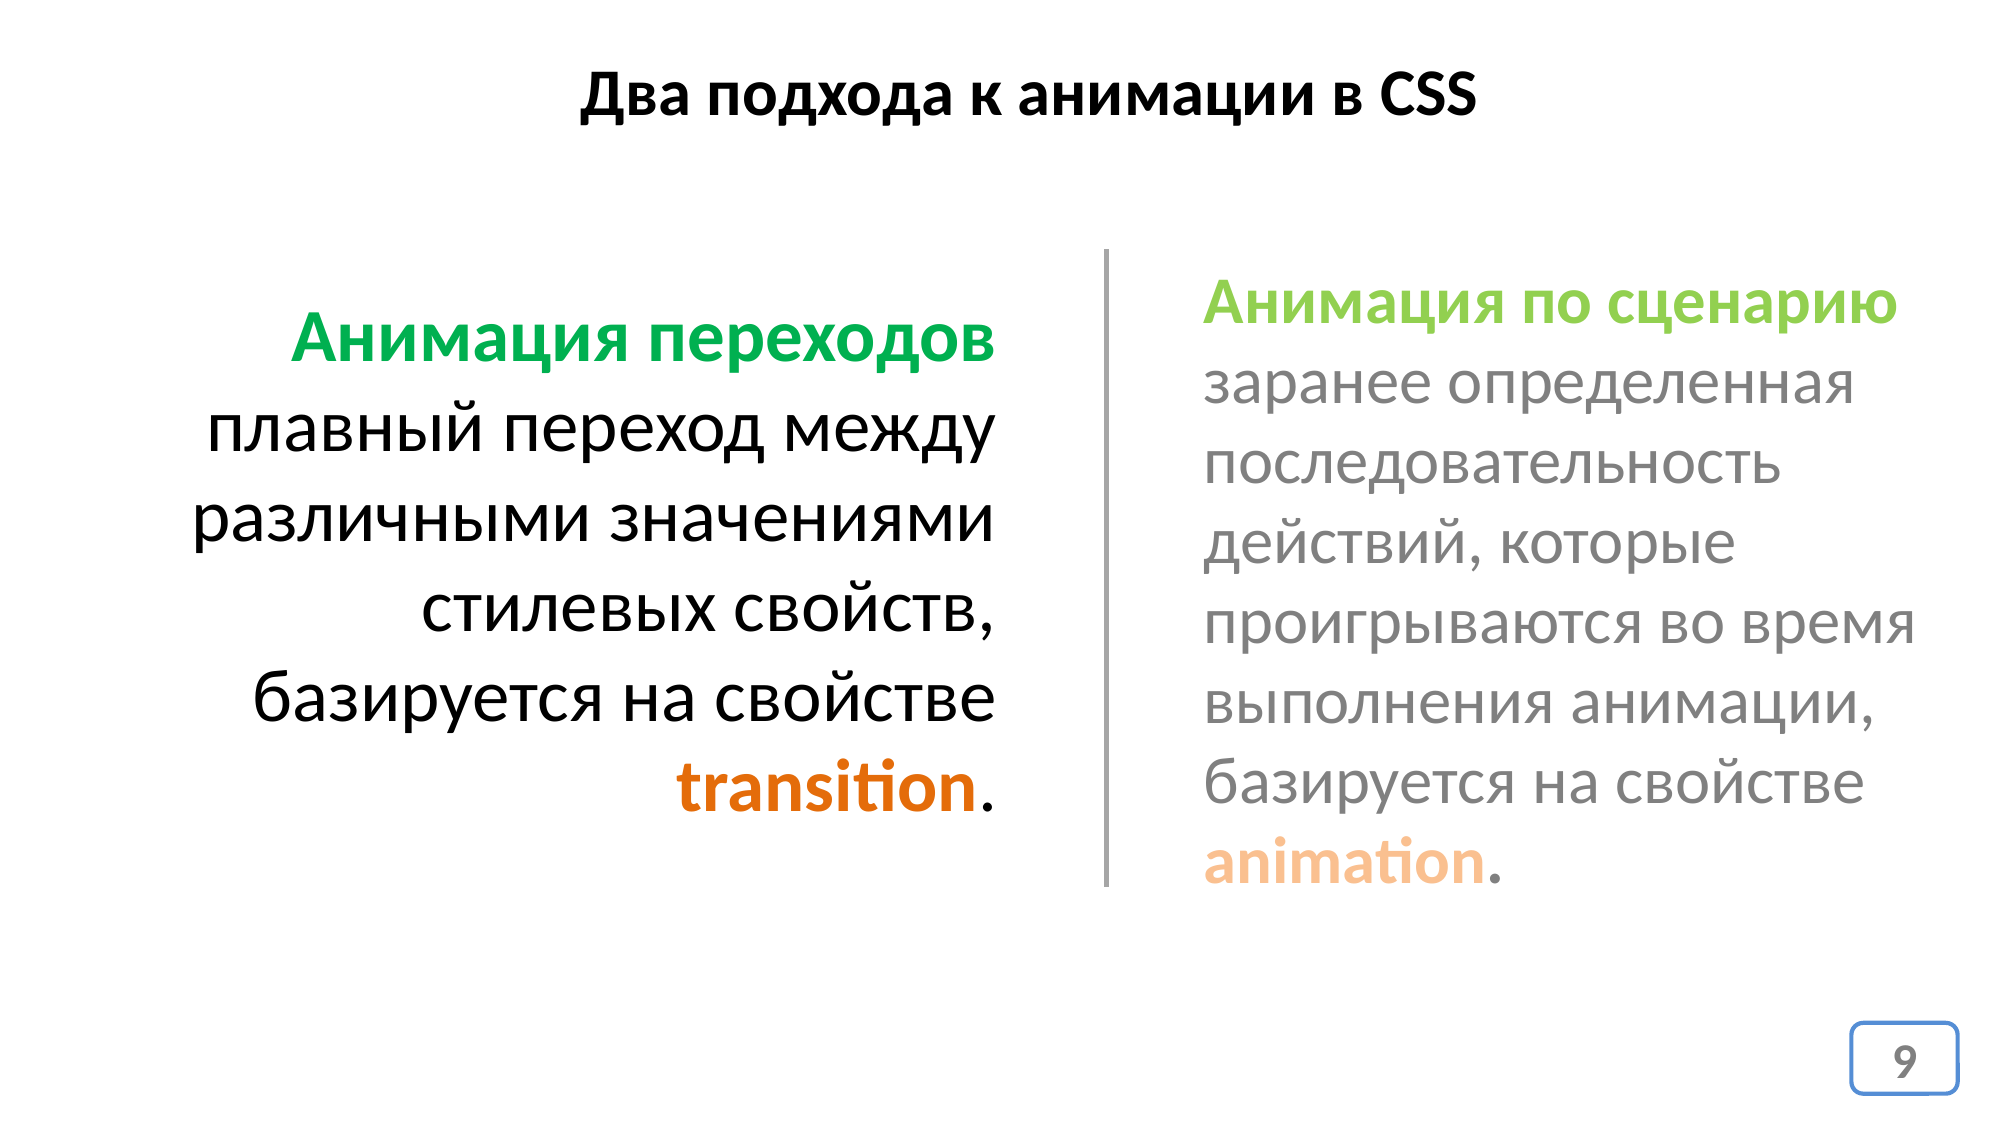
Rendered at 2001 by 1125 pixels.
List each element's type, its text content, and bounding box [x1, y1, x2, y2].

text_box Два подхода к анимации в CSS [565, 41, 1494, 136]
text_box Анимация по сценарию заранее определенная последовательность действий, которые проигрываются во время выполнения анимации, базируется на свойстве animation. [1189, 249, 1957, 904]
text_box 9 [1849, 1020, 1960, 1096]
text_box Анимация переходов плавный переход между различными значениями стилевых свойств, базируется на свойстве transition. [111, 278, 1012, 834]
